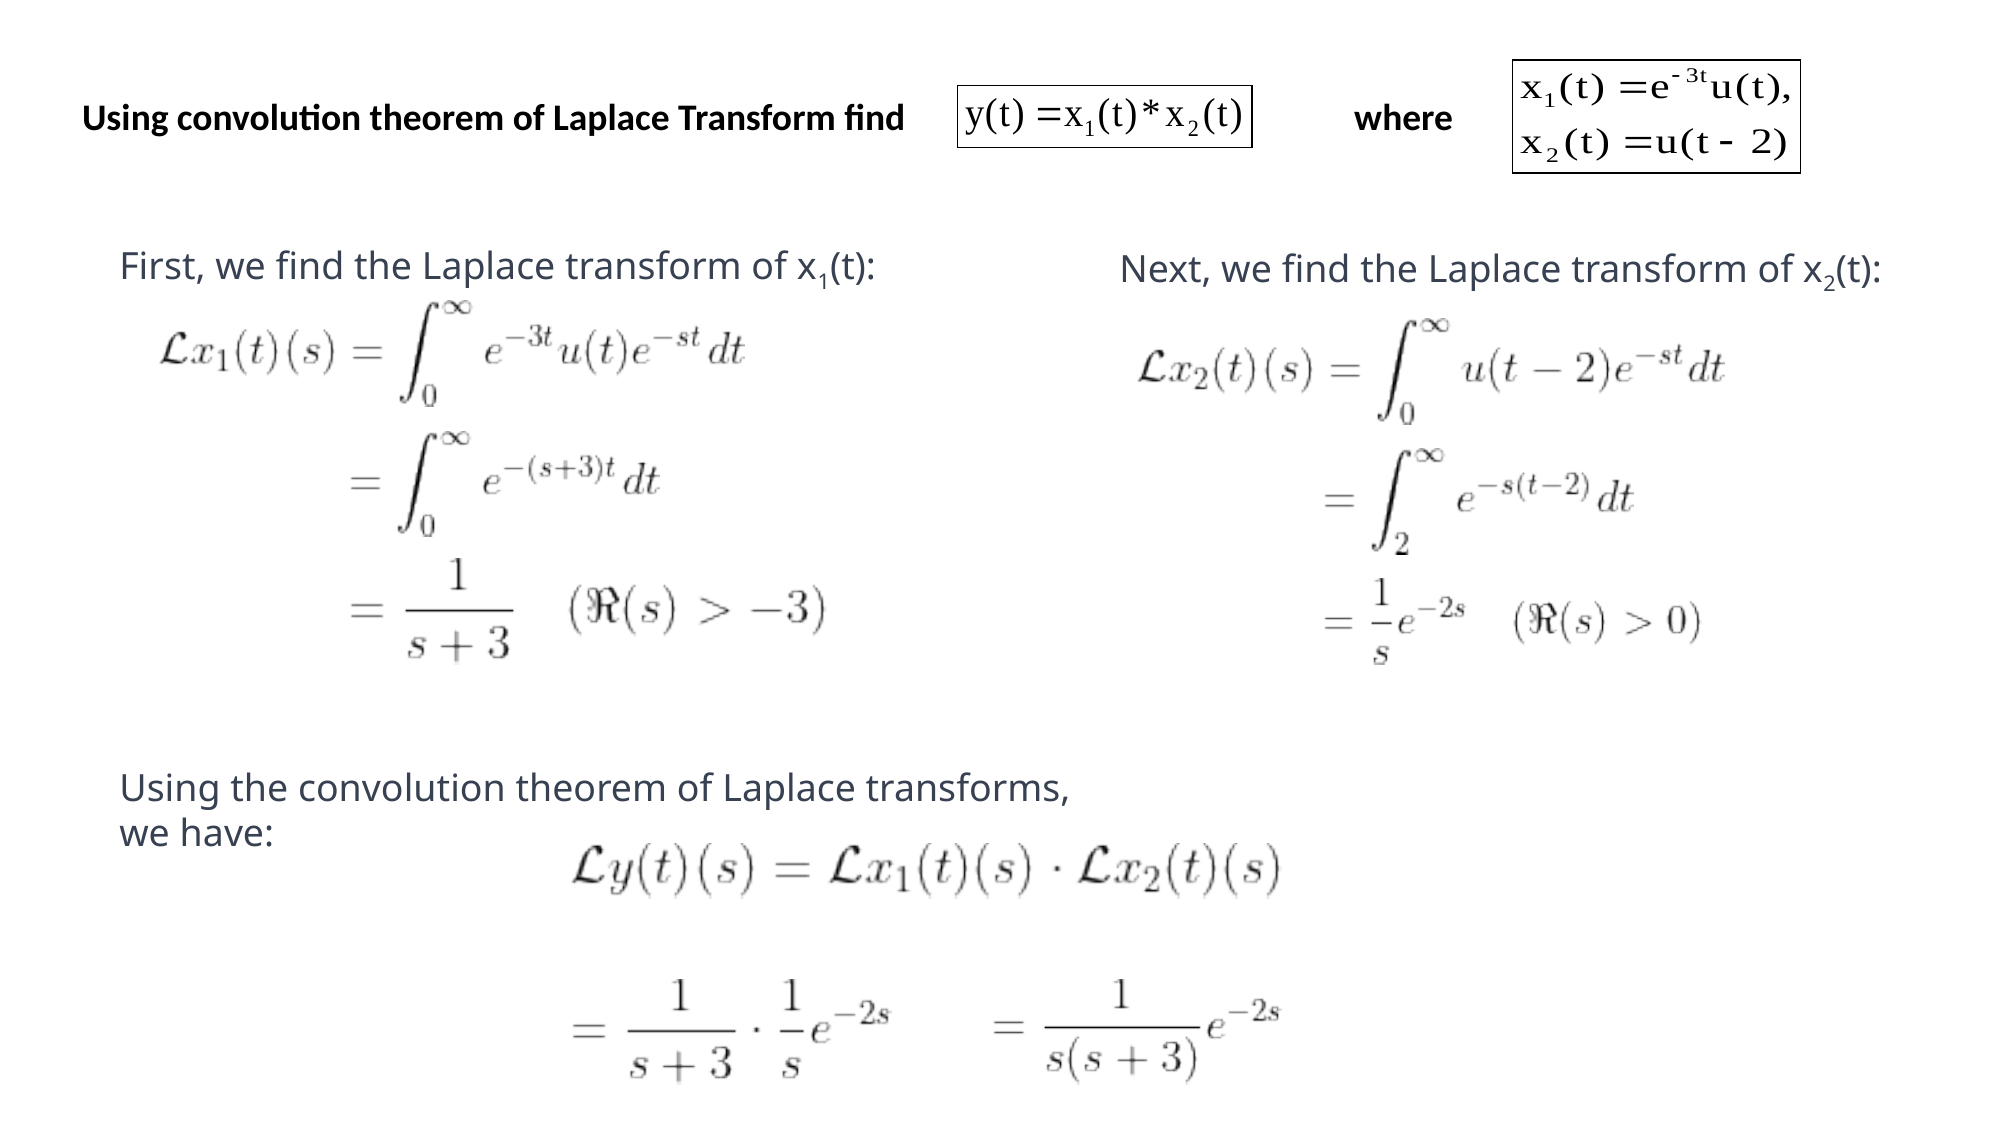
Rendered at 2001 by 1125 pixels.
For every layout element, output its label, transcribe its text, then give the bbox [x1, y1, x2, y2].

text_box First, we find the Laplace transform of x1(t): [104, 234, 1105, 301]
picture [1137, 318, 1725, 425]
picture [1323, 578, 1703, 665]
picture [992, 979, 1282, 1085]
text_box Using the convolution theorem of Laplace transforms, we have: [104, 756, 1105, 862]
text_box Next, we find the Laplace transform of x2(t): [1104, 237, 1931, 304]
text_box Using convolution theorem of Laplace Transform find where [1253, 86, 1512, 146]
picture [349, 431, 660, 537]
picture [159, 300, 745, 407]
picture [1323, 448, 1634, 555]
text_box Using convolution theorem of Laplace Transform find where [67, 86, 957, 146]
picture [571, 843, 1282, 899]
picture [349, 558, 827, 665]
picture [571, 979, 892, 1085]
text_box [1512, 60, 1800, 173]
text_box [958, 86, 1252, 147]
